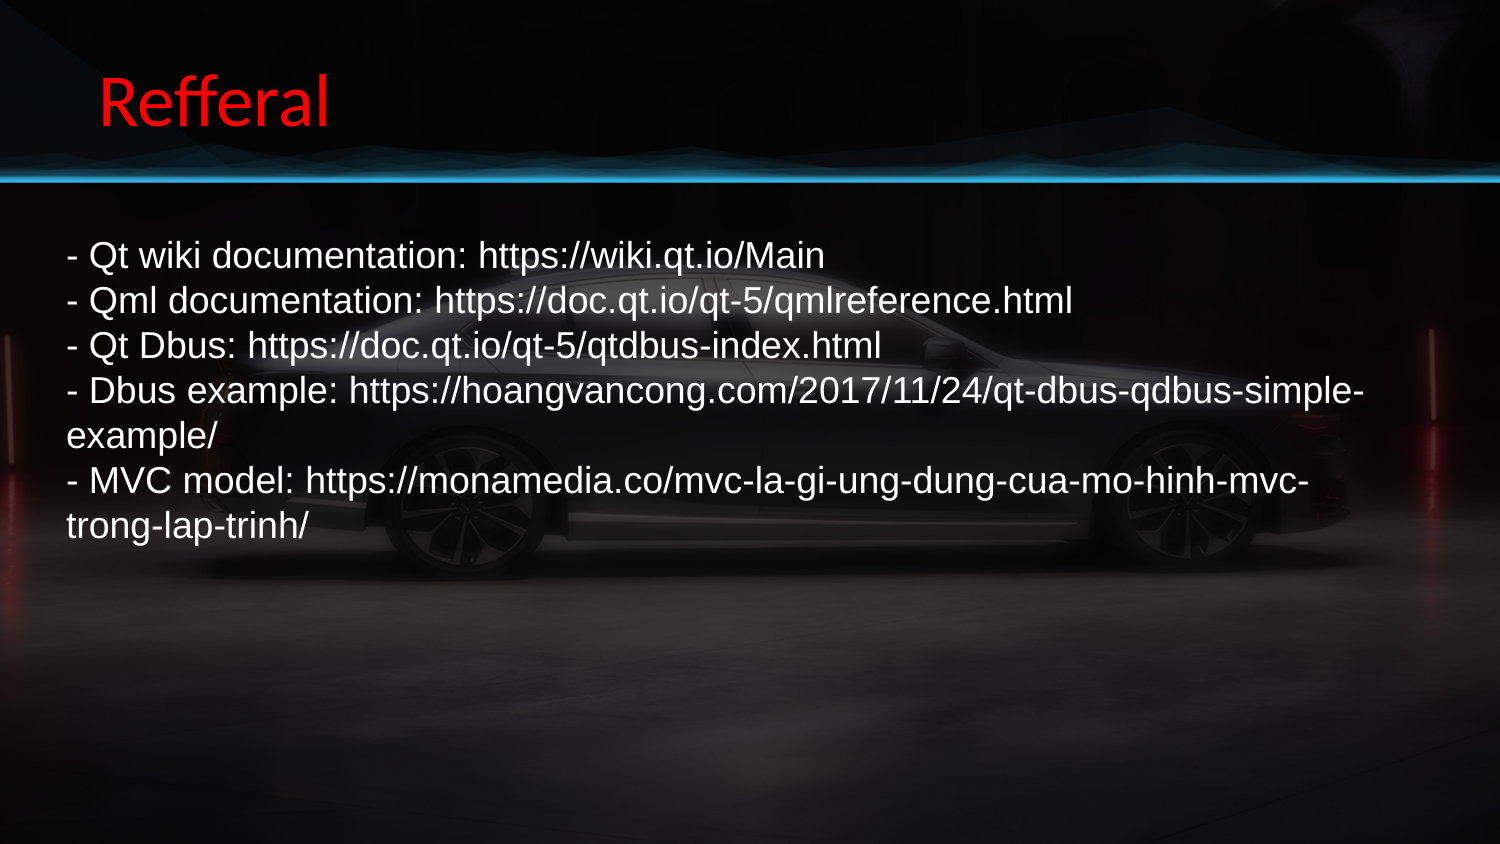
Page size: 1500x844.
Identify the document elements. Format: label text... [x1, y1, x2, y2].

picture [0, 0, 1500, 844]
text_box [37, 193, 786, 808]
text_box - Qt wiki documentation: https://wiki.qt.io/Main - Qml documentation: https://doc.qt.io/qt-5/qmlreference.html - Qt Dbus: https://doc.qt.io/qt-5/qtdbus-index.html - Dbus example: https://hoangvancong.com/2017/11/24/qt-dbus-qdbus-simple-example/ - MVC model: https://monamedia.co/mvc-la-gi-ung-dung-cua-mo-hinh-mvc-trong-lap-trinh/ [51, 223, 1400, 553]
text_box Refferal [83, 33, 1411, 159]
